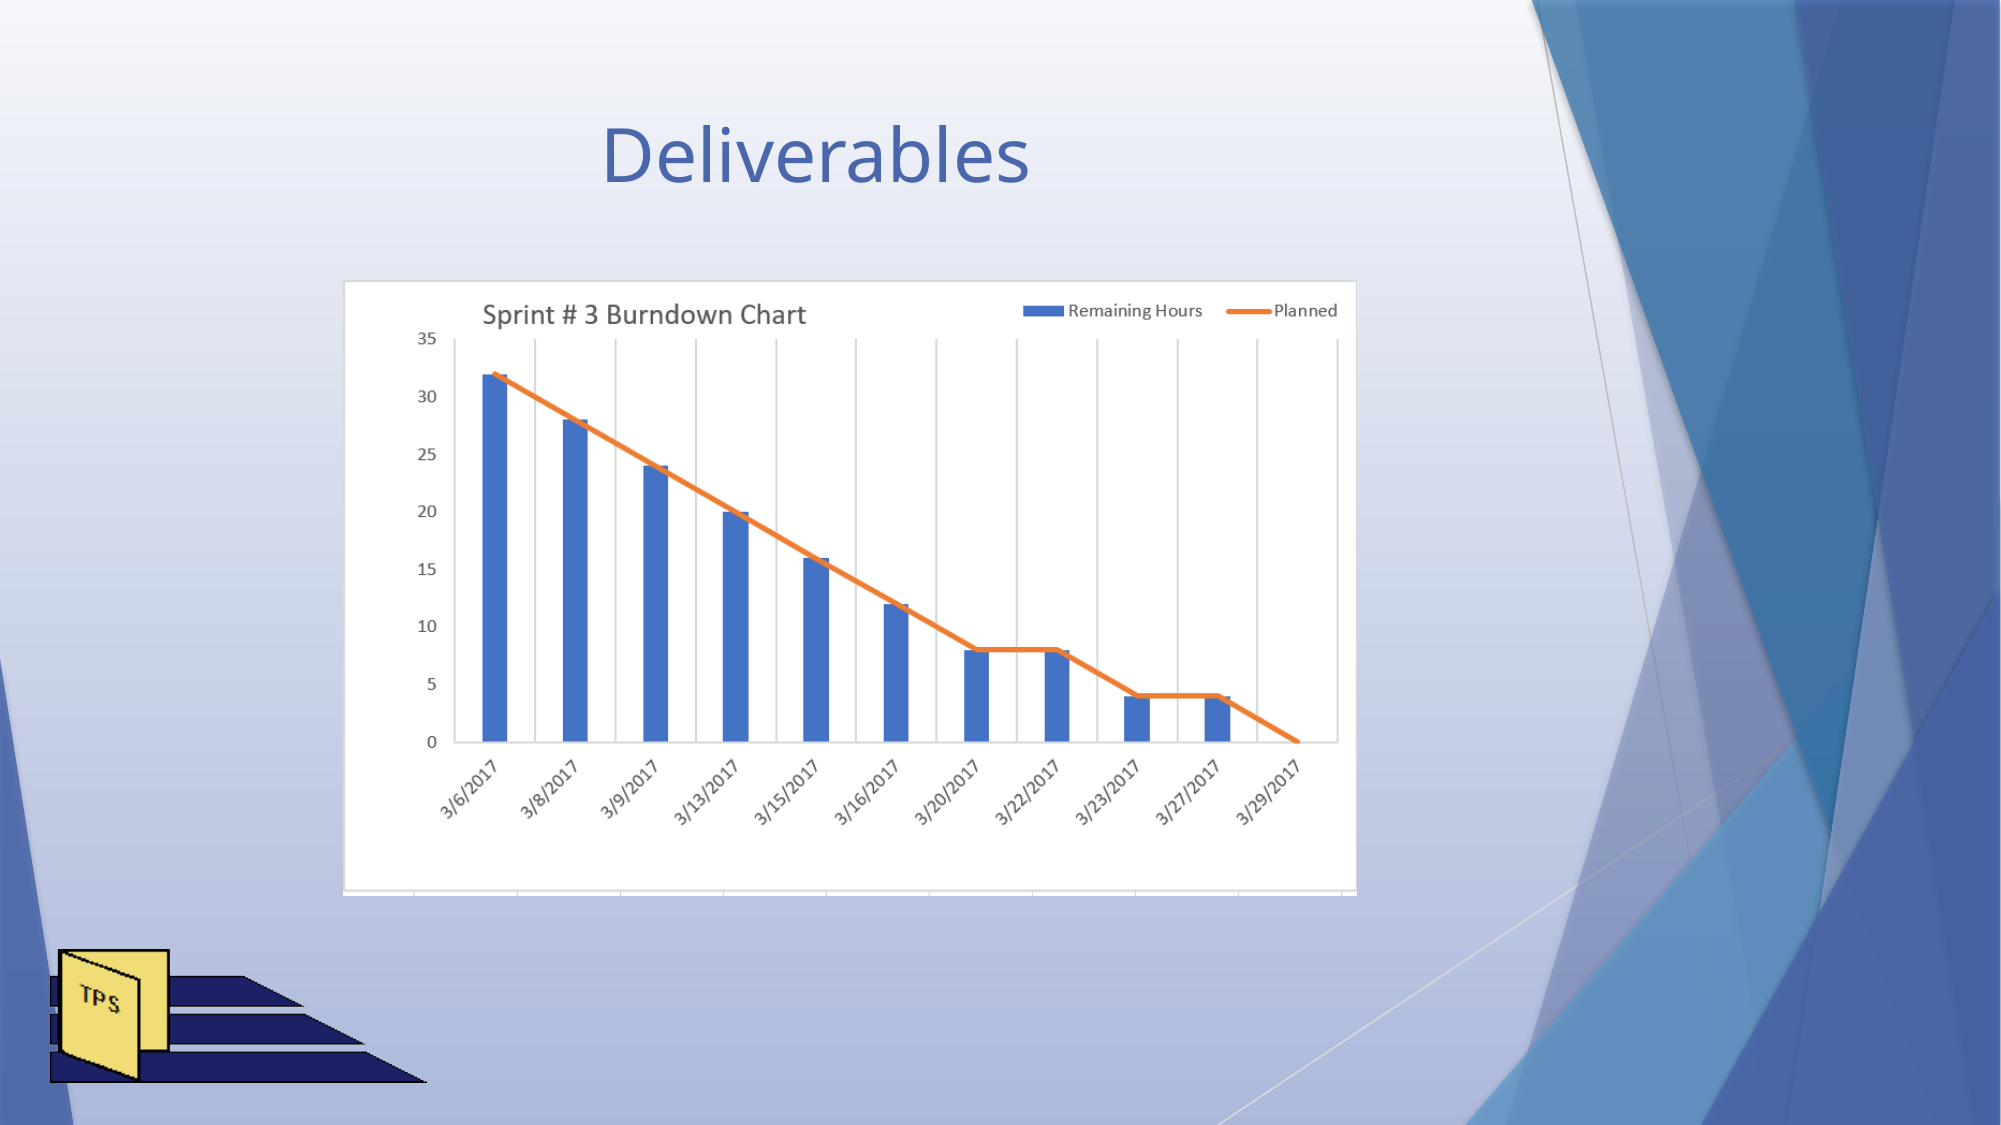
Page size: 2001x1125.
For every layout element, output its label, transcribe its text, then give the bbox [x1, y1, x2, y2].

title Deliverables [111, 99, 1522, 317]
picture [49, 949, 428, 1084]
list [343, 279, 1357, 896]
